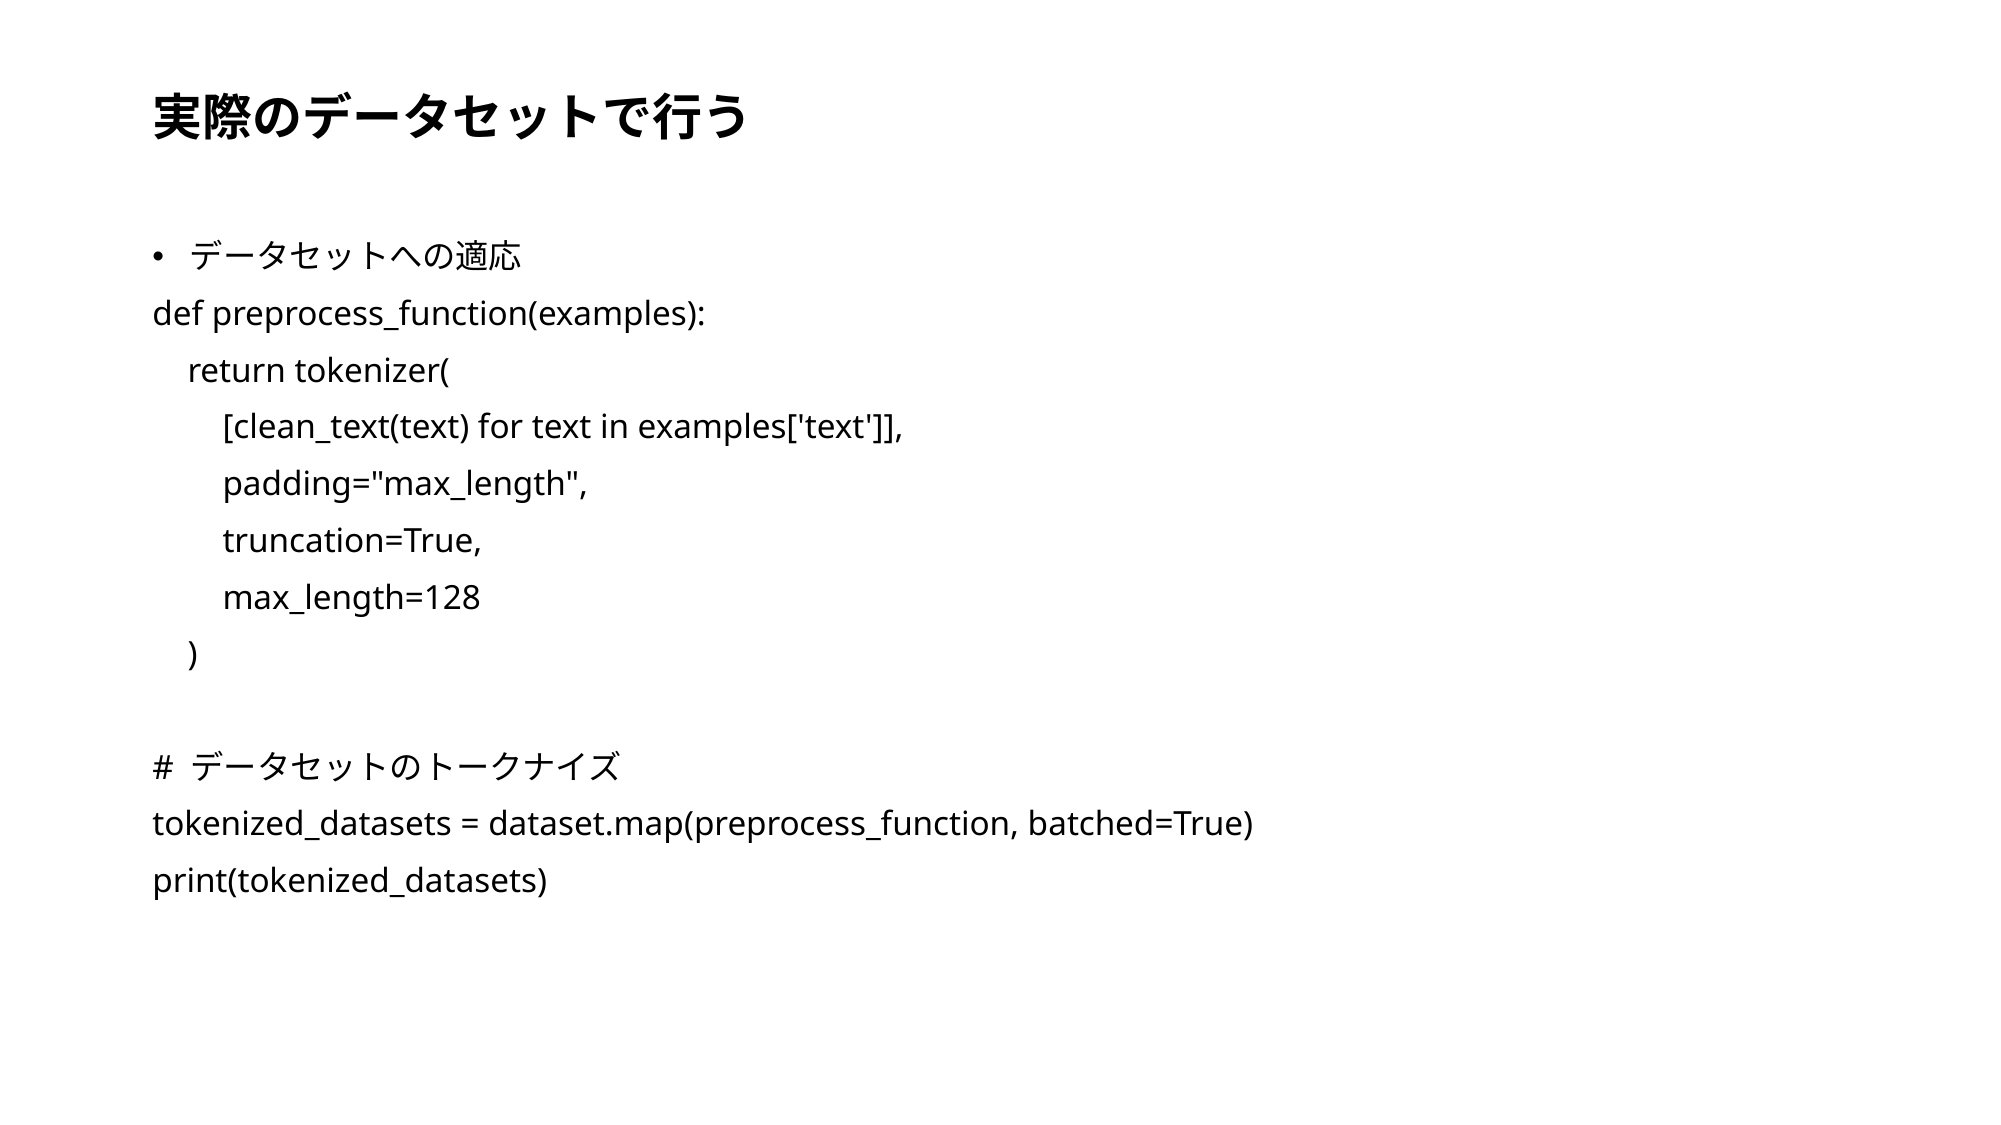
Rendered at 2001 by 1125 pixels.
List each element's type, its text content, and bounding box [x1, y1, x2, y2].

list データセットへの適応 def preprocess_function(examples): return tokenizer( [clean_text(text) for text in examples['text']], padding="max_length", truncation=True, max_length=128 ) # データセットのトークナイズ tokenized_datasets = dataset.map(preprocess_function, batched=True) print(tokenized_datasets) [137, 232, 1863, 947]
title 実際のデータセットで行う [137, 59, 1863, 180]
